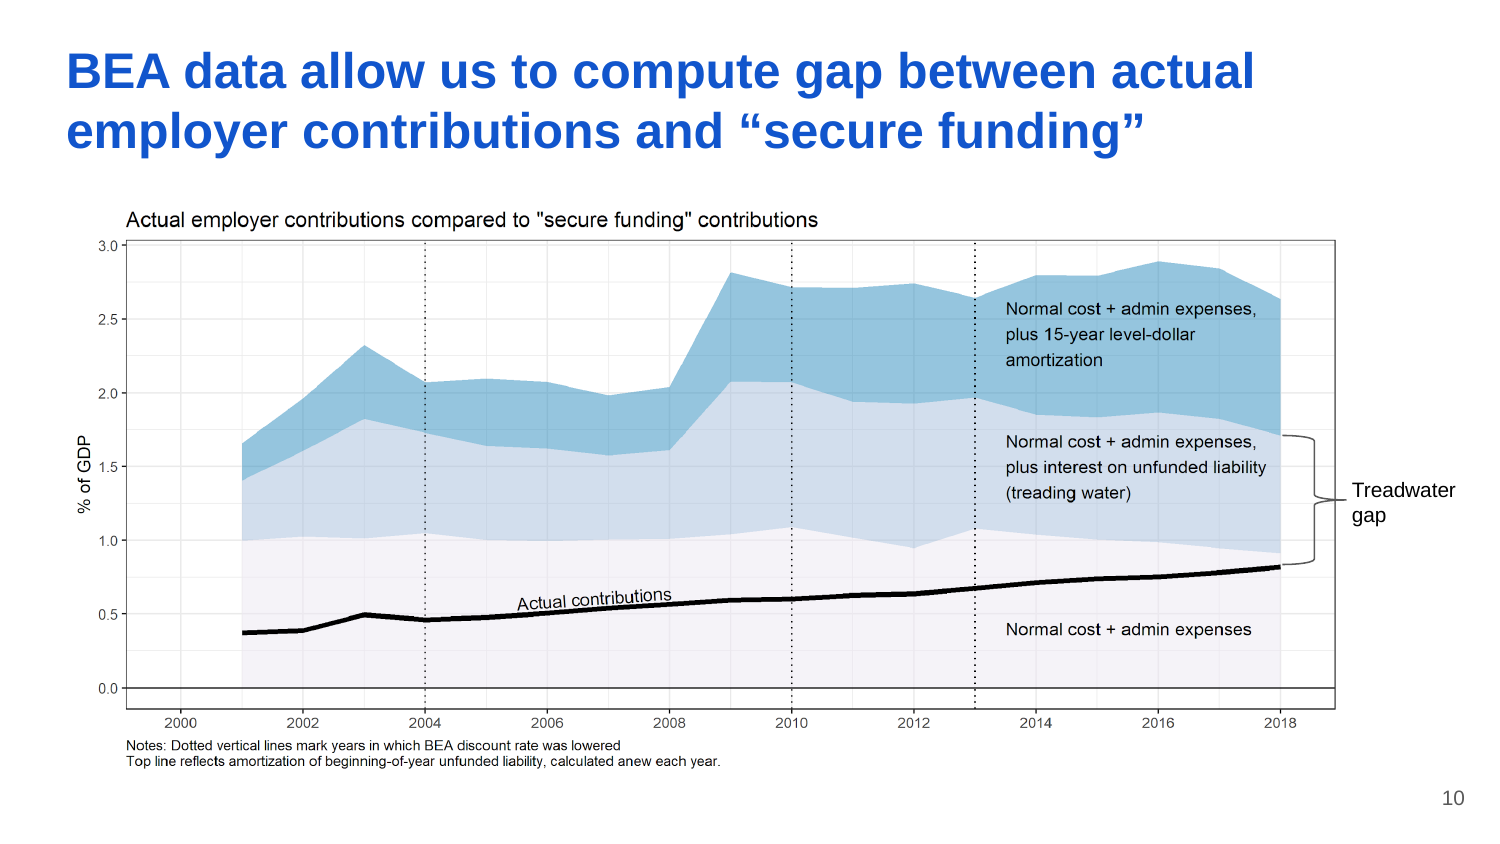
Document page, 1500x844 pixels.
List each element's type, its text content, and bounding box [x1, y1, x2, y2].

slide_number ‹#› [1389, 764, 1480, 830]
text_box Treadwater gap [1348, 461, 1486, 539]
picture [68, 202, 1345, 777]
title BEA data allow us to compute gap between actual employer contributions and “secure funding” [51, 23, 1449, 168]
